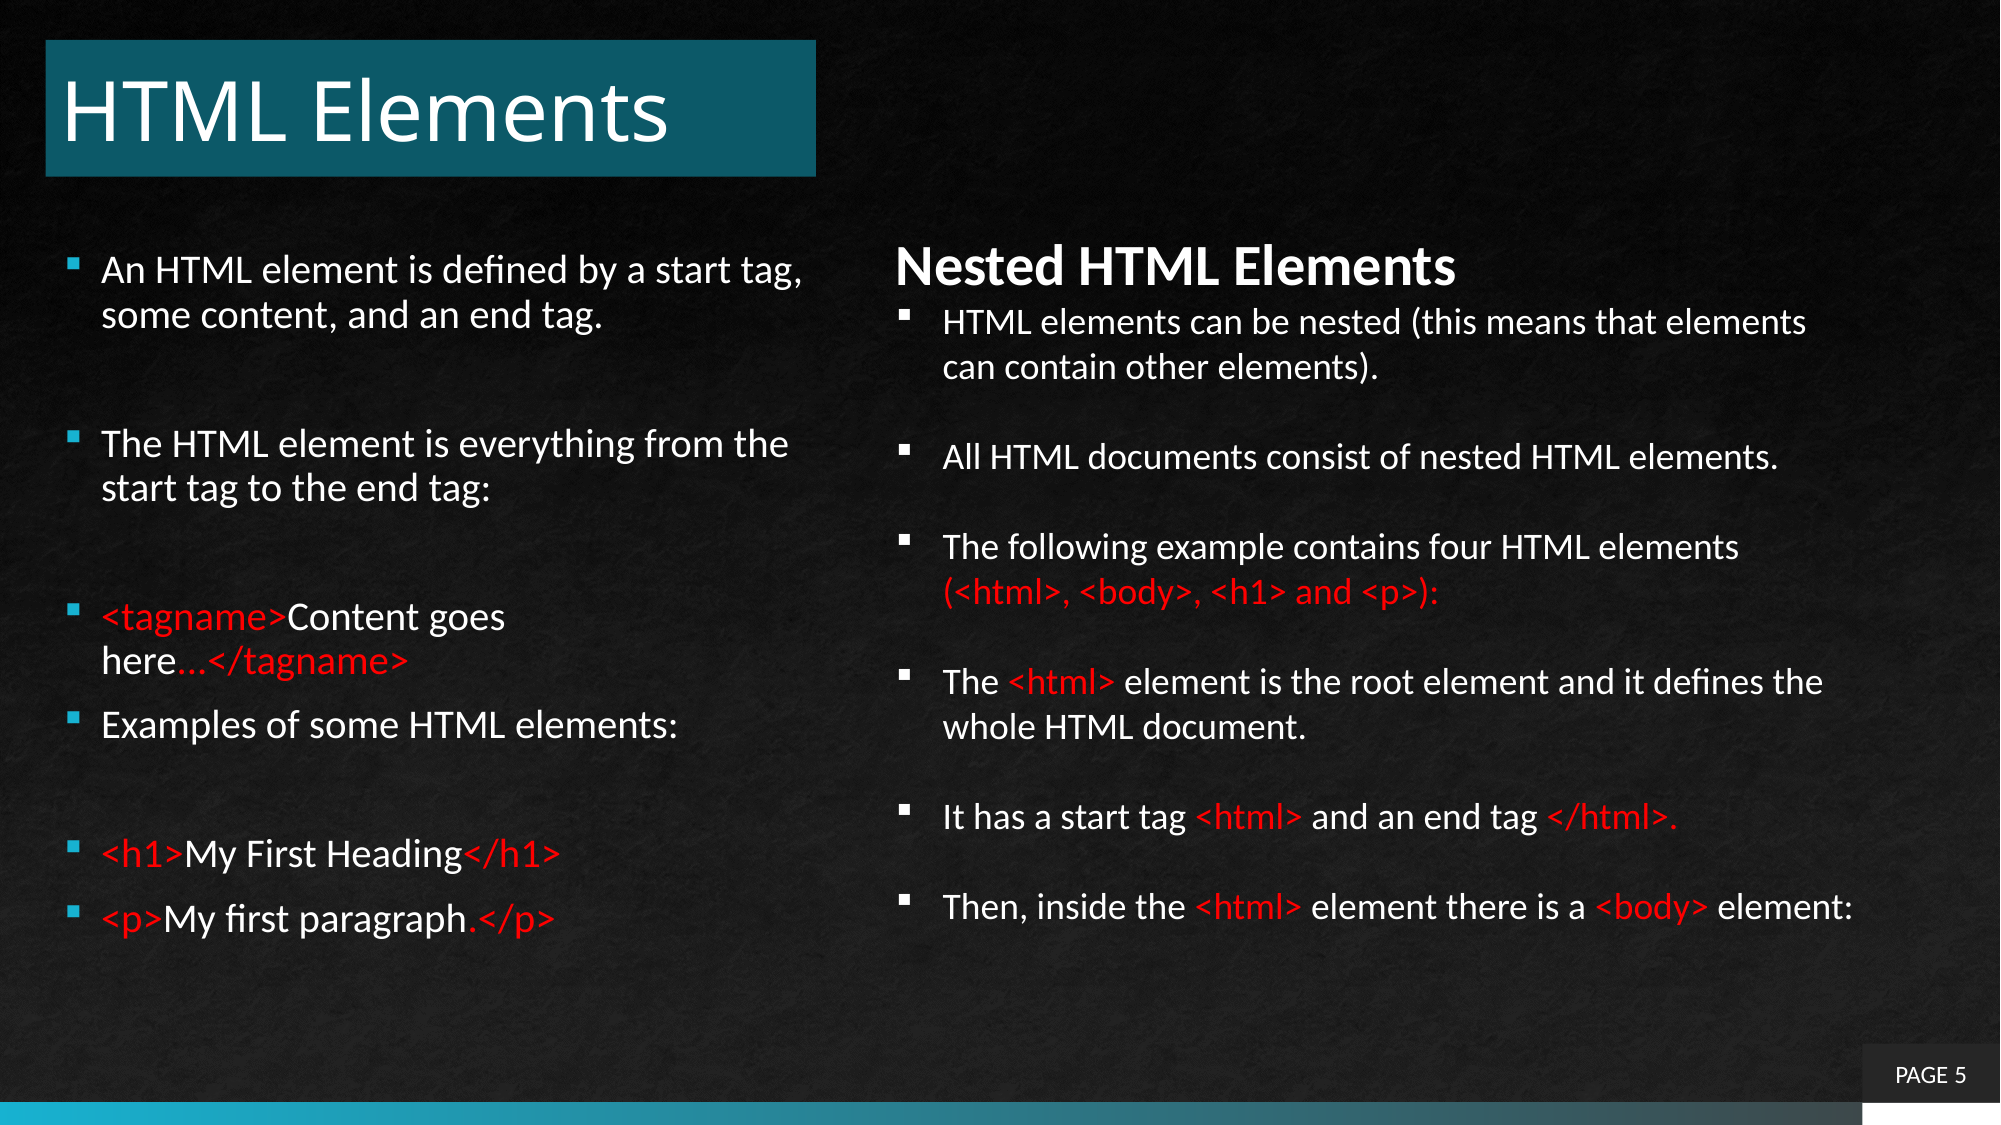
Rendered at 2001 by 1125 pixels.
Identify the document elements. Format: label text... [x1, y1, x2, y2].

title HTML Elements [45, 39, 816, 177]
slide_number PAGE 5 [1862, 1043, 2000, 1103]
picture [0, 0, 2000, 1103]
text_box Nested HTML Elements HTML elements can be nested (this means that elements can contain other elements). All HTML documents consist of nested HTML elements. The following example contains four HTML elements (<html>, <body>, <h1> and <p>): The <html> element is the root element and it defines the whole HTML document. It has a start tag <html> and an end tag </html>. Then, inside the <html> element there is a <body> element: [880, 219, 1881, 1025]
list An HTML element is defined by a start tag, some content, and an end tag. The HTML element is everything from the start tag to the end tag: <tagname>Content goes here...</tagname> Examples of some HTML elements: <h1>My First Heading</h1> <p>My first paragraph.</p> [49, 241, 820, 956]
